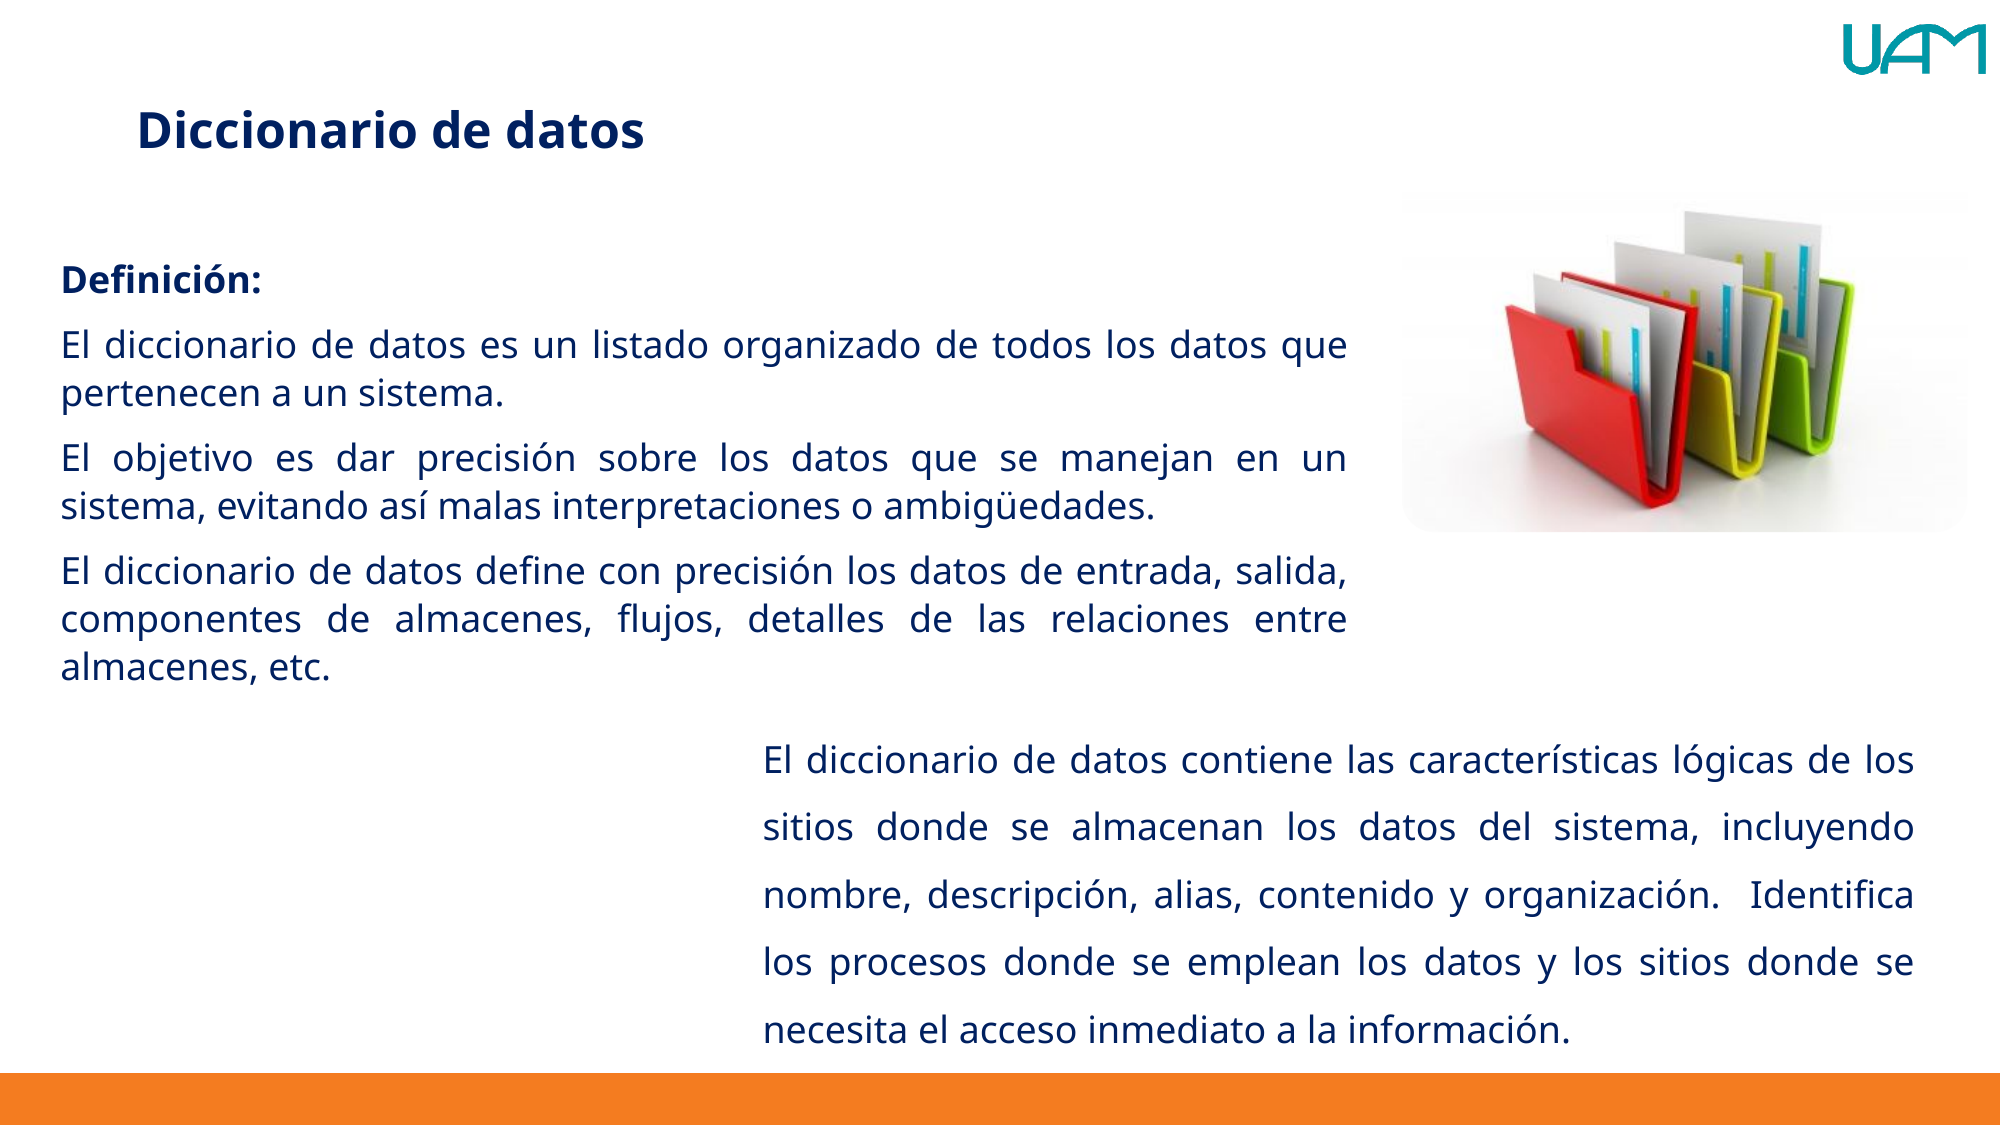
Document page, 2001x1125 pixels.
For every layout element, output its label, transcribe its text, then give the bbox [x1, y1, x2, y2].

text_box El diccionario de datos contiene las características lógicas de los sitios donde se almacenan los datos del sistema, incluyendo nombre, descripción, alias, contenido y organización. Identifica los procesos donde se emplean los datos y los sitios donde se necesita el acceso inmediato a la información. [747, 705, 1931, 1058]
text_box Diccionario de datos [121, 61, 661, 167]
text_box Definición: El diccionario de datos es un listado organizado de todos los datos que pertenecen a un sistema. El objetivo es dar precisión sobre los datos que se manejan en un sistema, evitando así malas interpretaciones o ambigüedades. El diccionario de datos define con precisión los datos de entrada, salida, componentes de almacenes, flujos, detalles de las relaciones entre almacenes, etc. [45, 245, 1364, 696]
picture [1401, 156, 1968, 533]
picture [1829, 1, 2000, 97]
